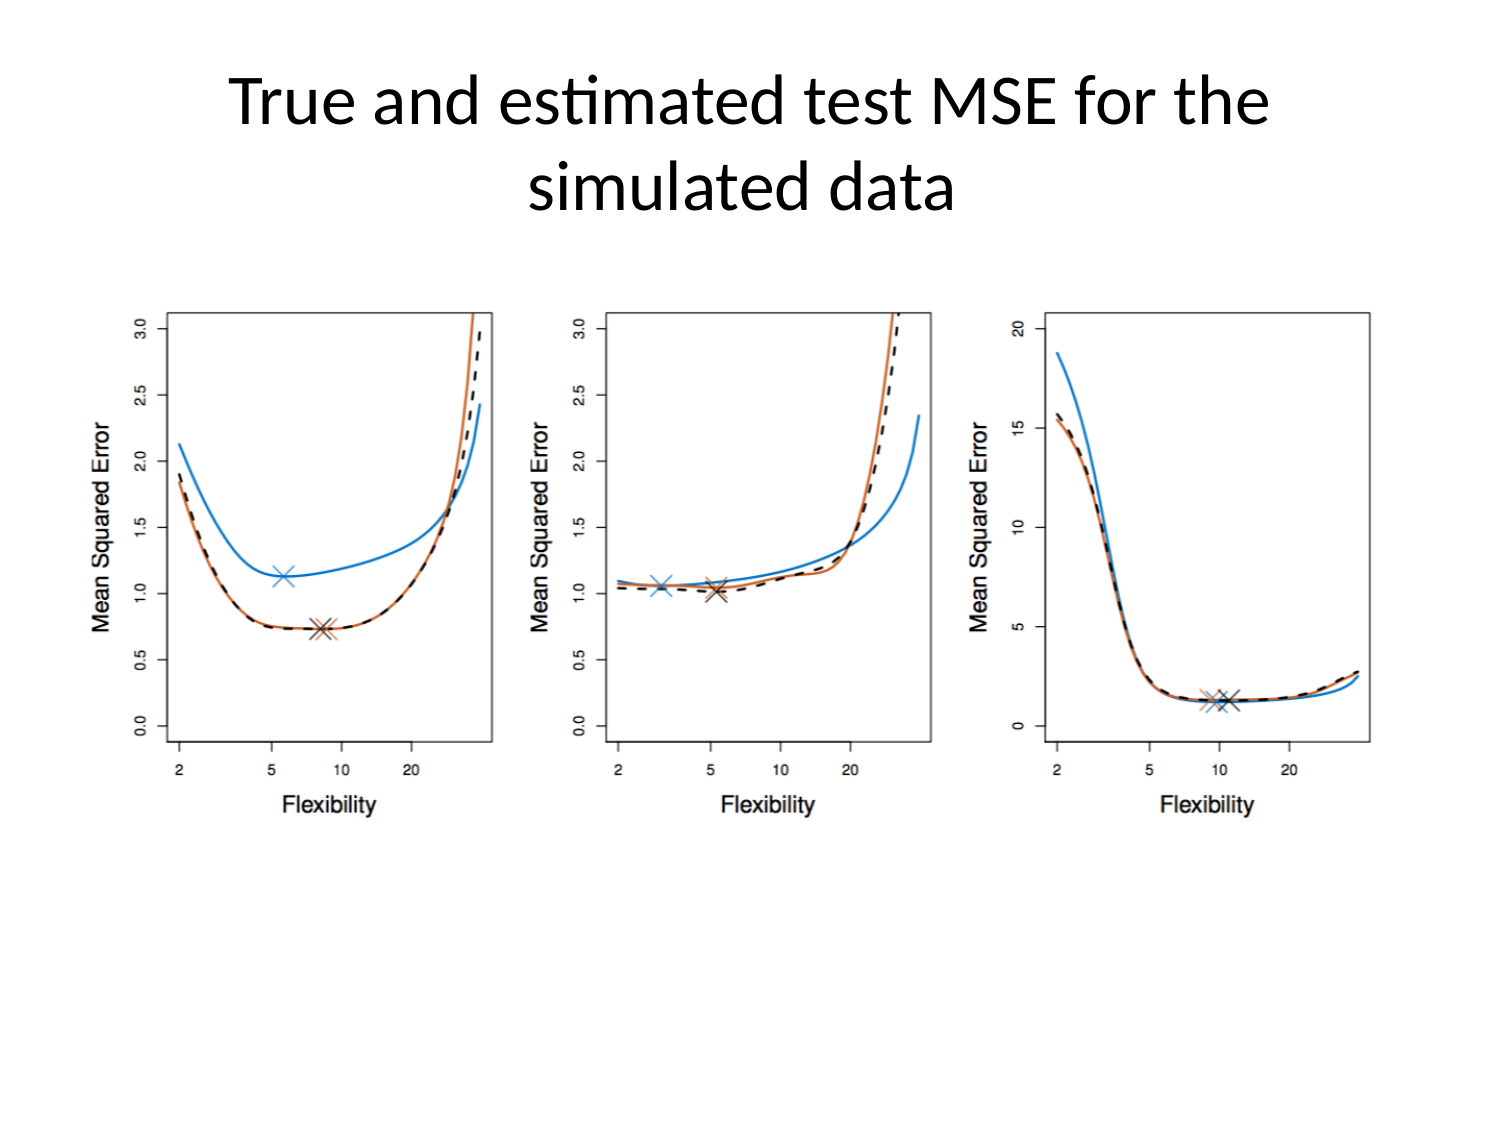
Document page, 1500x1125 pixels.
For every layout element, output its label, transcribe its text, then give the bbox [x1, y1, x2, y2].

picture [55, 278, 1442, 846]
title True and estimated test MSE for the simulated data [75, 45, 1425, 233]
